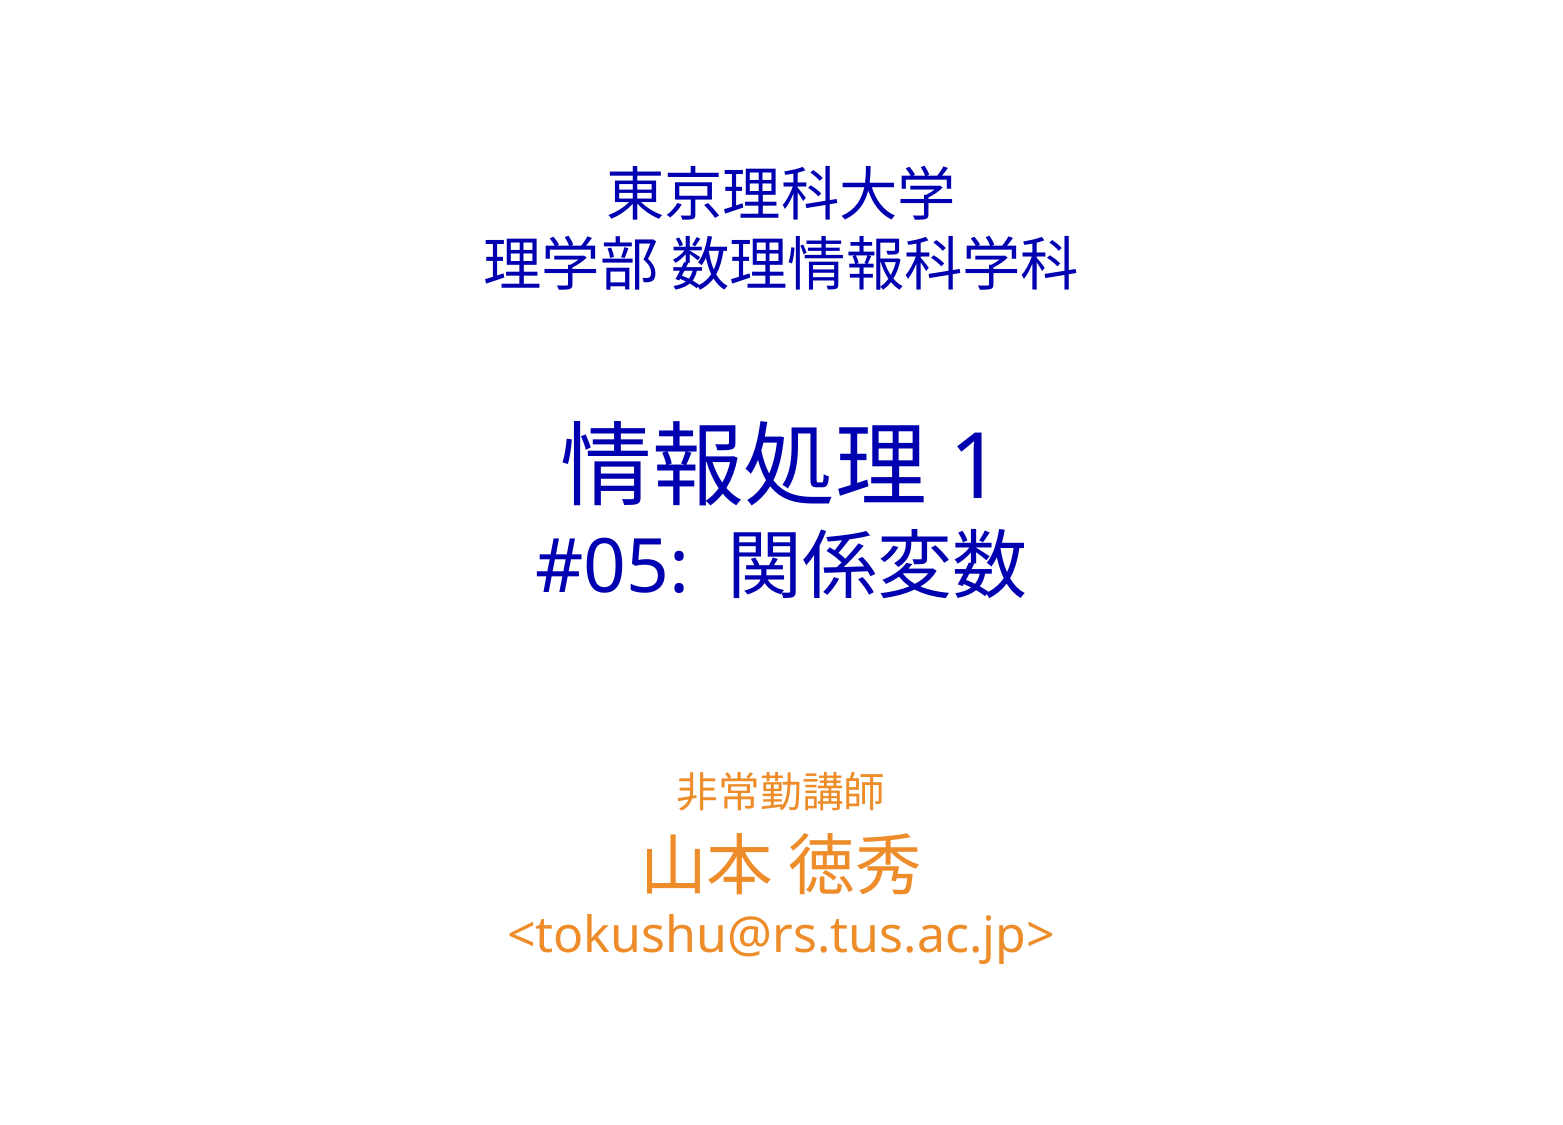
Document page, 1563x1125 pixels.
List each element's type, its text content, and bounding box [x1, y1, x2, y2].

text_box 非常勤講師 山本 徳秀 <tokushu@rs.tus.ac.jp> [234, 758, 1329, 1058]
title 東京理科大学 理学部 数理情報科学科 情報処理1 #05: 関係変数 [117, 153, 1446, 612]
